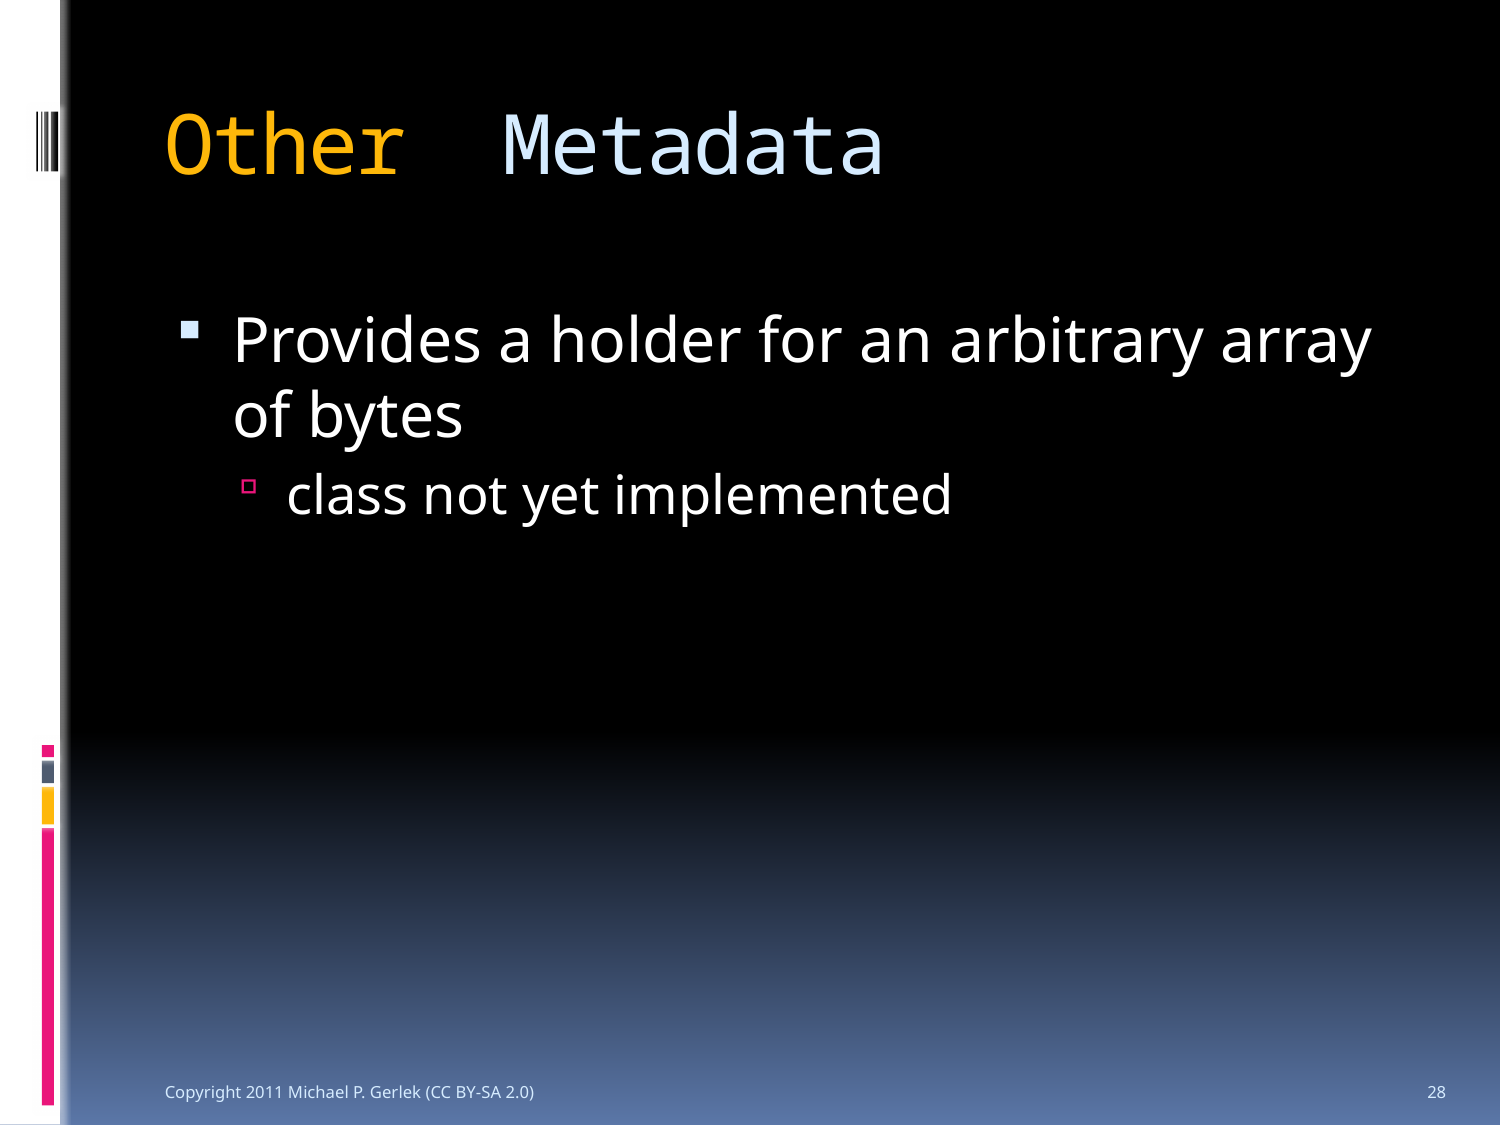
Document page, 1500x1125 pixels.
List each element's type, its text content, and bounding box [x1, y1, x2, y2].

footer Copyright 2011 Michael P. Gerlek (CC BY-SA 2.0) [150, 1052, 1063, 1113]
slide_number 28 [1412, 1052, 1488, 1113]
list Provides a holder for an arbitrary array of bytes class not yet implemented [150, 292, 1425, 1043]
title Other Metadata [150, 83, 1425, 234]
